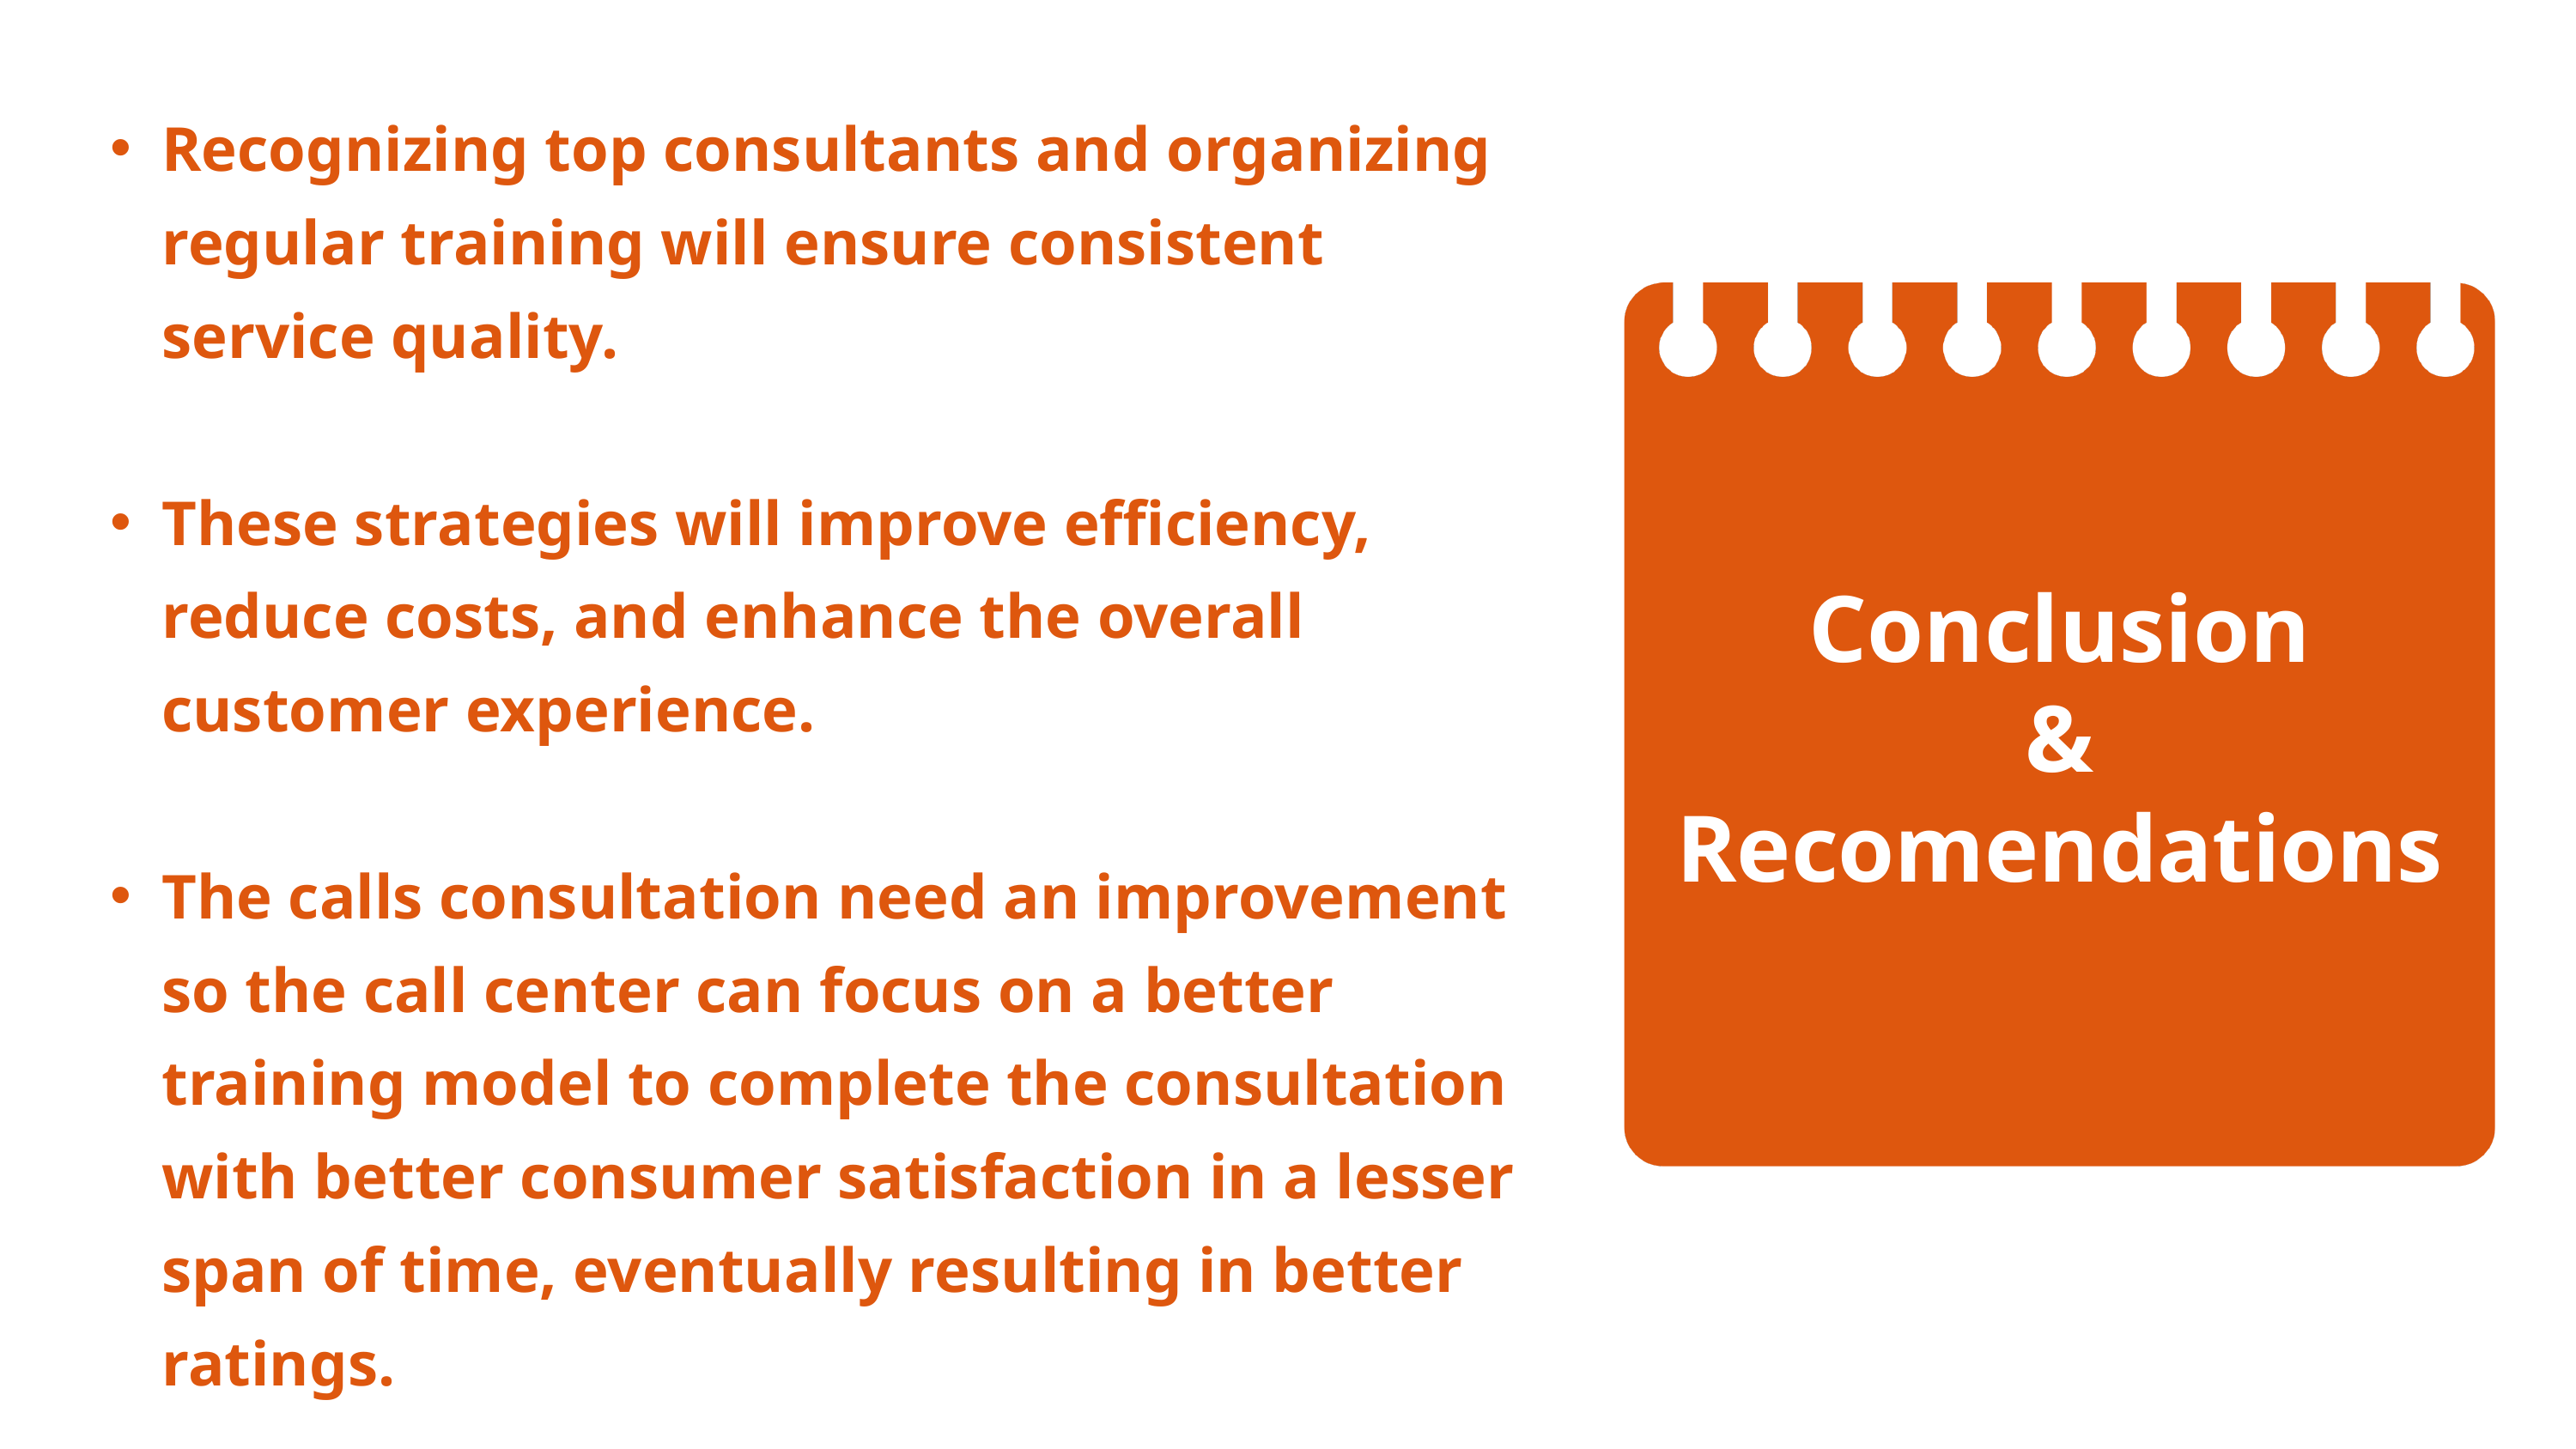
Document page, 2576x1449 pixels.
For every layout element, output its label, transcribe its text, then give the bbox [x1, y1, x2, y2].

text_box Conclusion & Recomendations [1660, 570, 2459, 901]
text_box [1624, 282, 2495, 1167]
text_box Recognizing top consultants and organizing regular training will ensure consistent service quality. These strategies will improve efficiency, reduce costs, and enhance the overall customer experience. The calls consultation need an improvement so the call center can focus on a better training model to complete the consultation with better consumer satisfaction in a lesser span of time, eventually resulting in better ratings. [58, 89, 1554, 1398]
